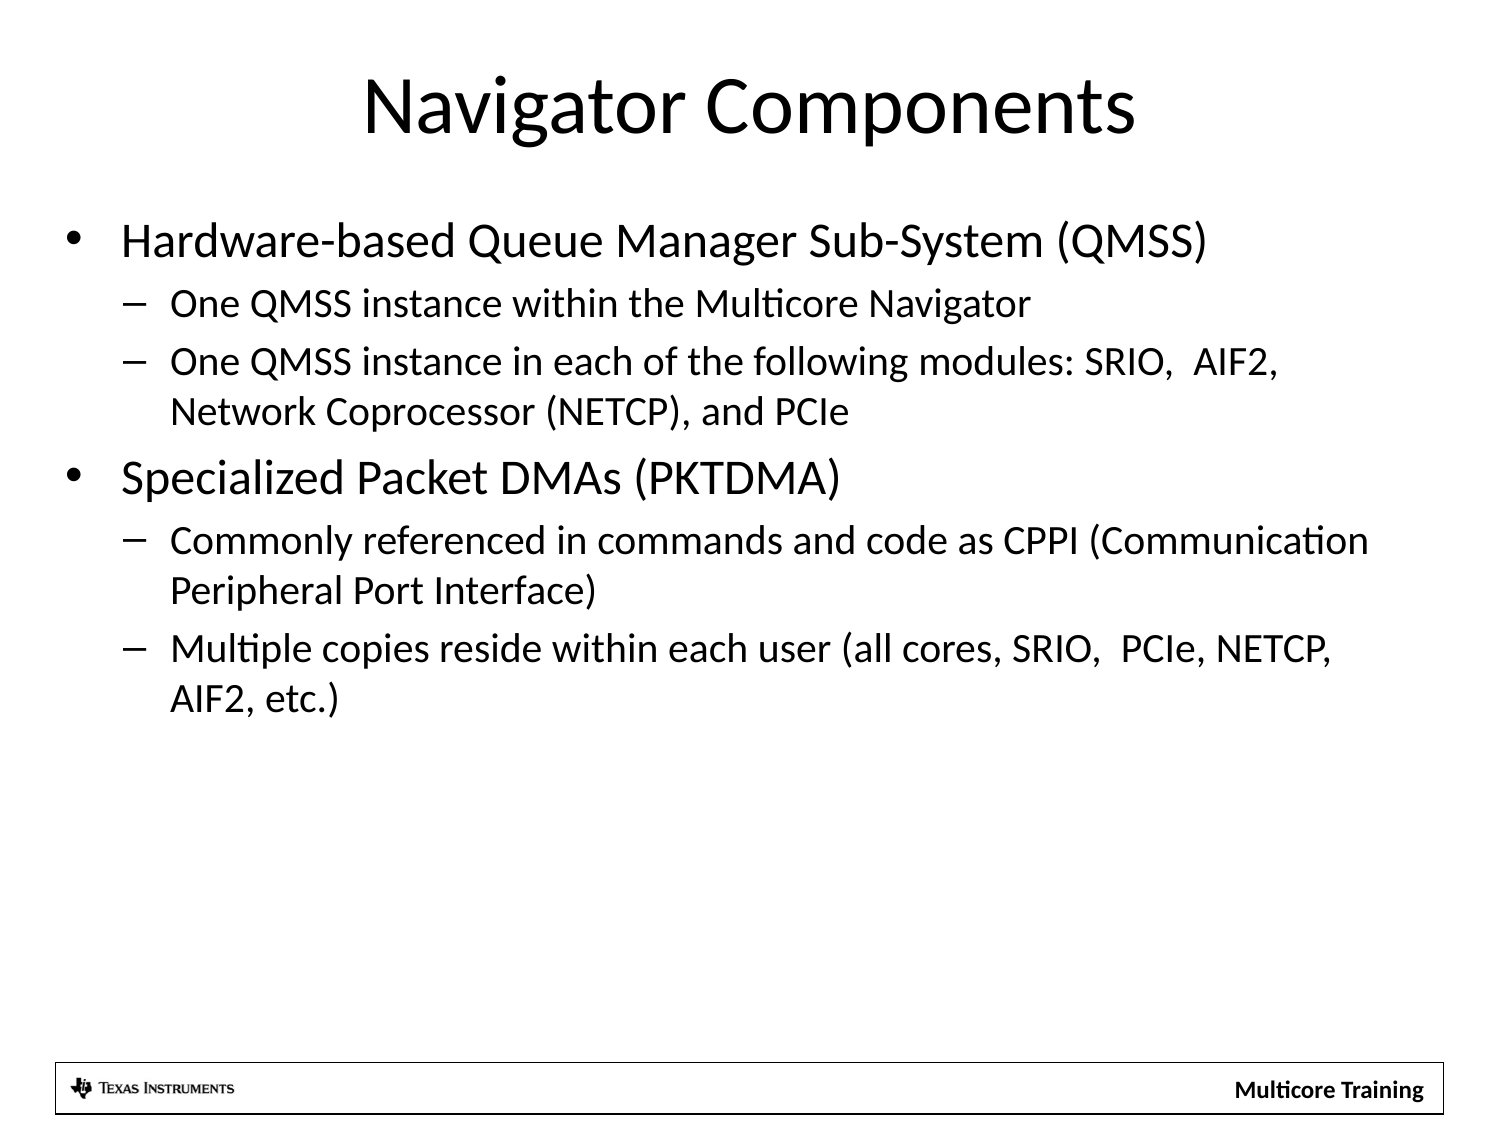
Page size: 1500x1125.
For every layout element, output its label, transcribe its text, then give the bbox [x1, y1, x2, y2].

list Hardware-based Queue Manager Sub-System (QMSS) One QMSS instance within the Multicore Navigator One QMSS instance in each of the following modules: SRIO, AIF2, Network Coprocessor (NETCP), and PCIe Specialized Packet DMAs (PKTDMA) Commonly referenced in commands and code as CPPI (Communication Peripheral Port Interface) Multiple copies reside within each user (all cores, SRIO, PCIe, NETCP, AIF2, etc.) [49, 199, 1440, 813]
picture [59, 1066, 245, 1110]
title Navigator Components [74, 37, 1426, 163]
